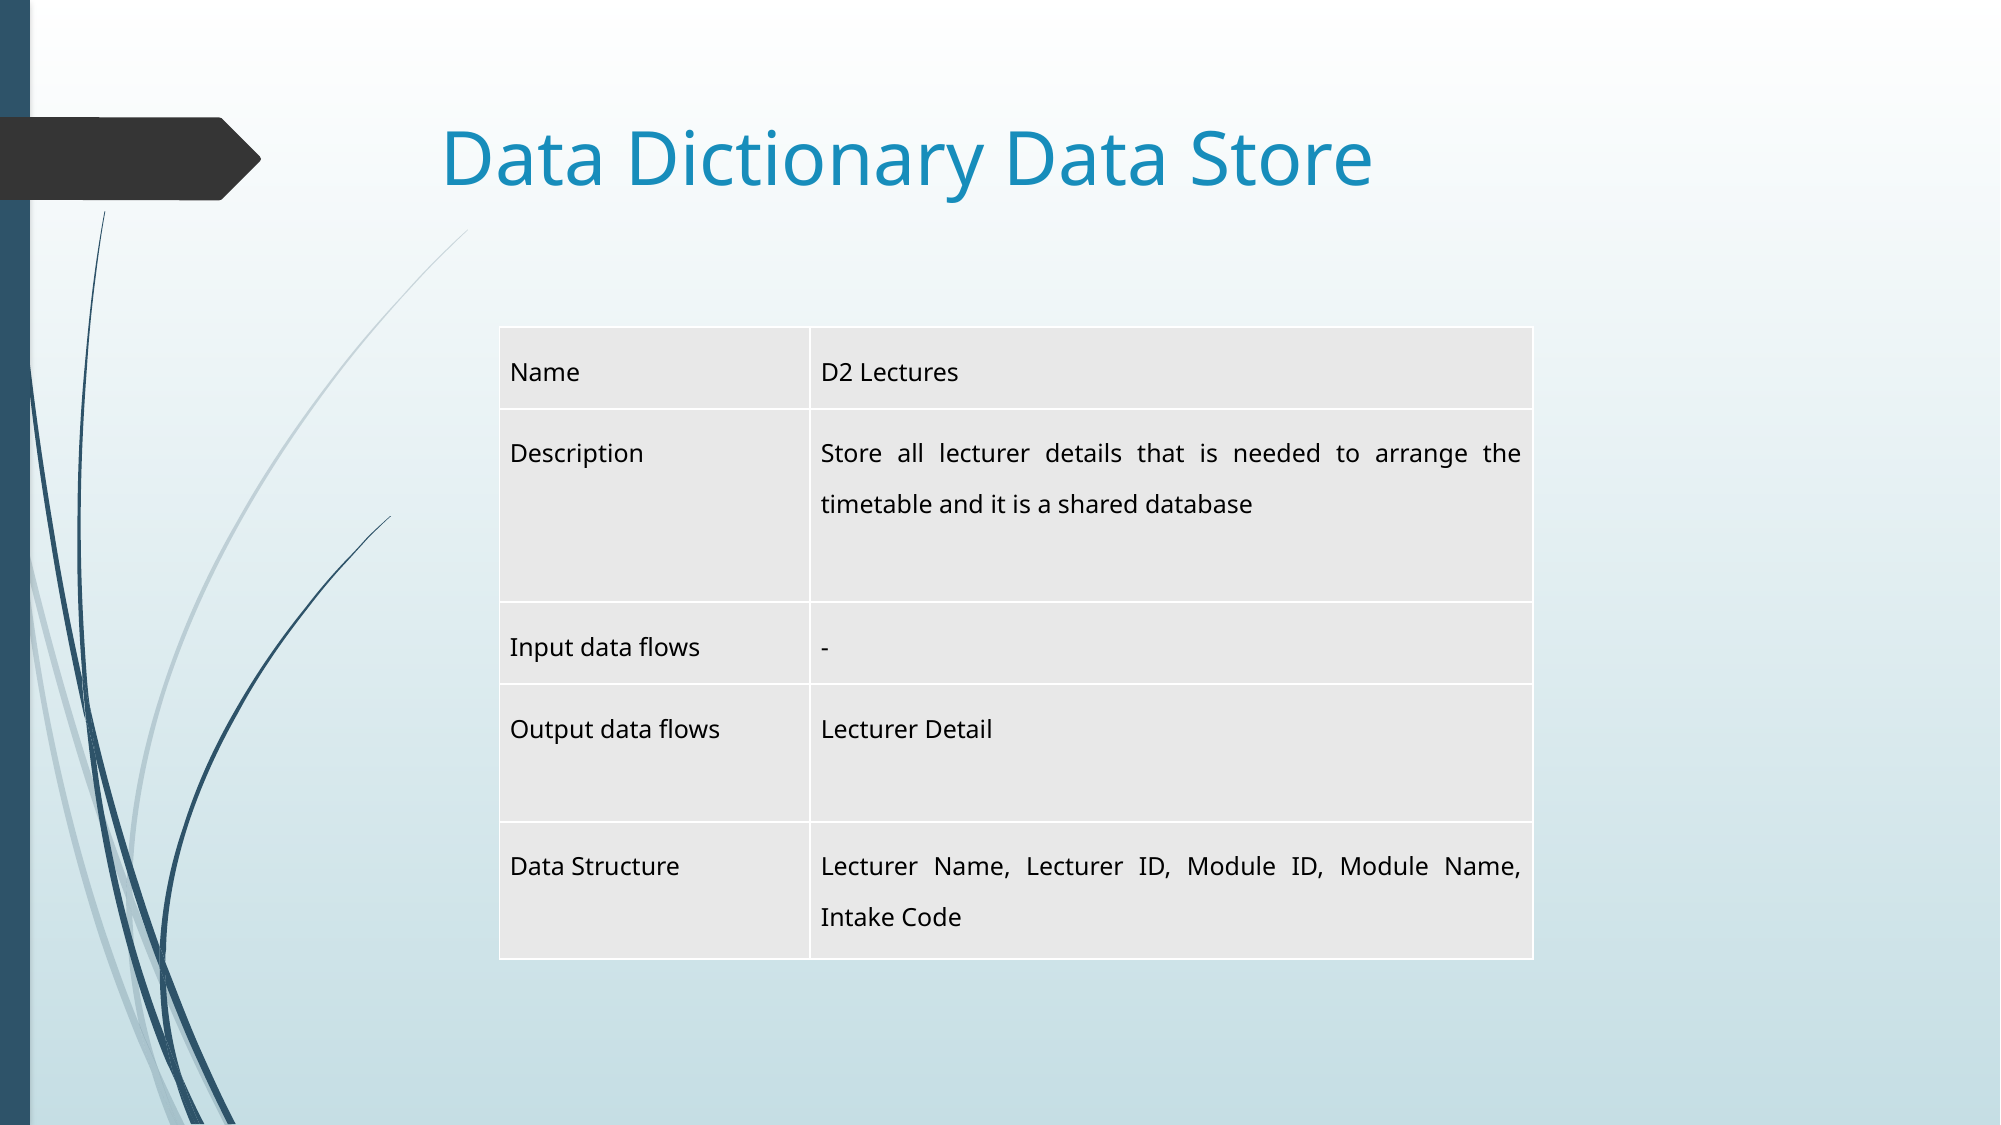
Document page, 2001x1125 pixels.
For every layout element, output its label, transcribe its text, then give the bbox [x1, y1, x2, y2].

table_cell Description [500, 410, 809, 601]
title Data Dictionary Data Store [425, 102, 1888, 313]
table_cell Input data flows [500, 603, 809, 683]
table_cell Output data flows [500, 685, 809, 821]
table_cell Lecturer Name, Lecturer ID, Module ID, Module Name, Intake Code [811, 823, 1532, 958]
table_cell Lecturer Detail [811, 685, 1532, 821]
table_header Name [500, 328, 809, 408]
table_cell - [811, 603, 1532, 683]
table_cell Store all lecturer details that is needed to arrange the timetable and it is a shared database [811, 410, 1532, 601]
table_cell Data Structure [500, 823, 809, 958]
table_header D2 Lectures [811, 328, 1532, 408]
